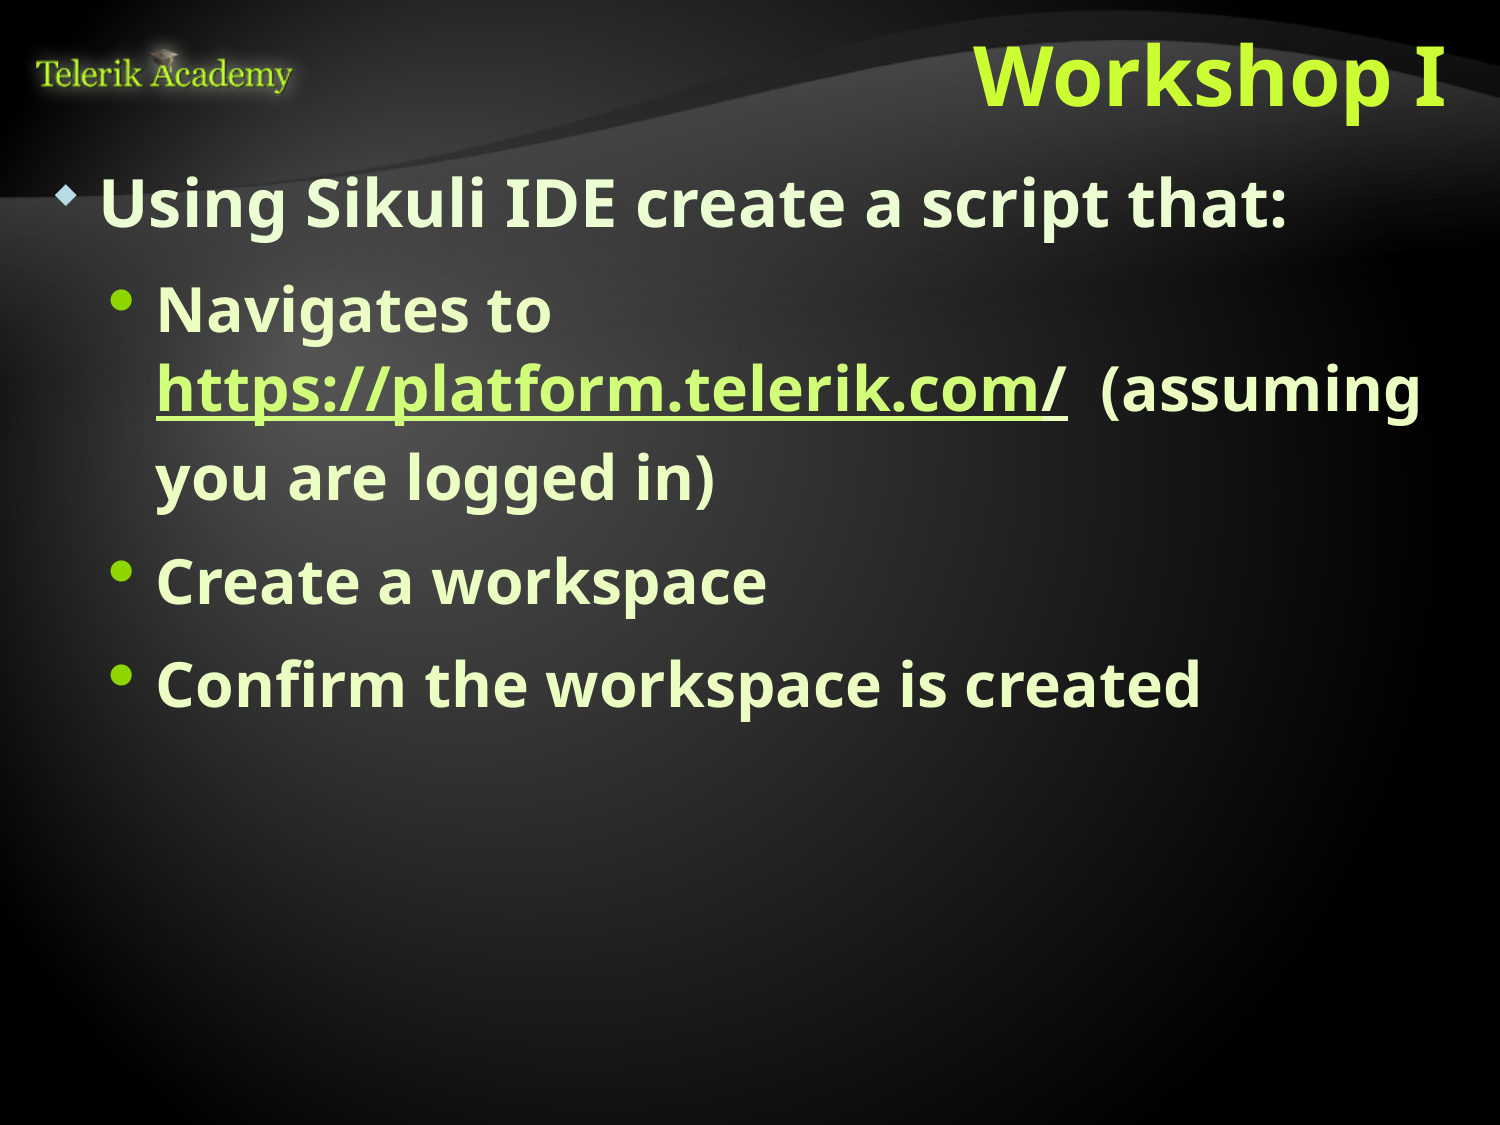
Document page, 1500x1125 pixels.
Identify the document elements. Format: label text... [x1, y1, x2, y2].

picture [0, 0, 1500, 1125]
list Using Sikuli IDE create a script that: Navigates to https://platform.telerik.com/ (assuming you are logged in) Create a workspace Confirm the workspace is created [37, 149, 1463, 1100]
title Workshop I [300, 12, 1463, 149]
